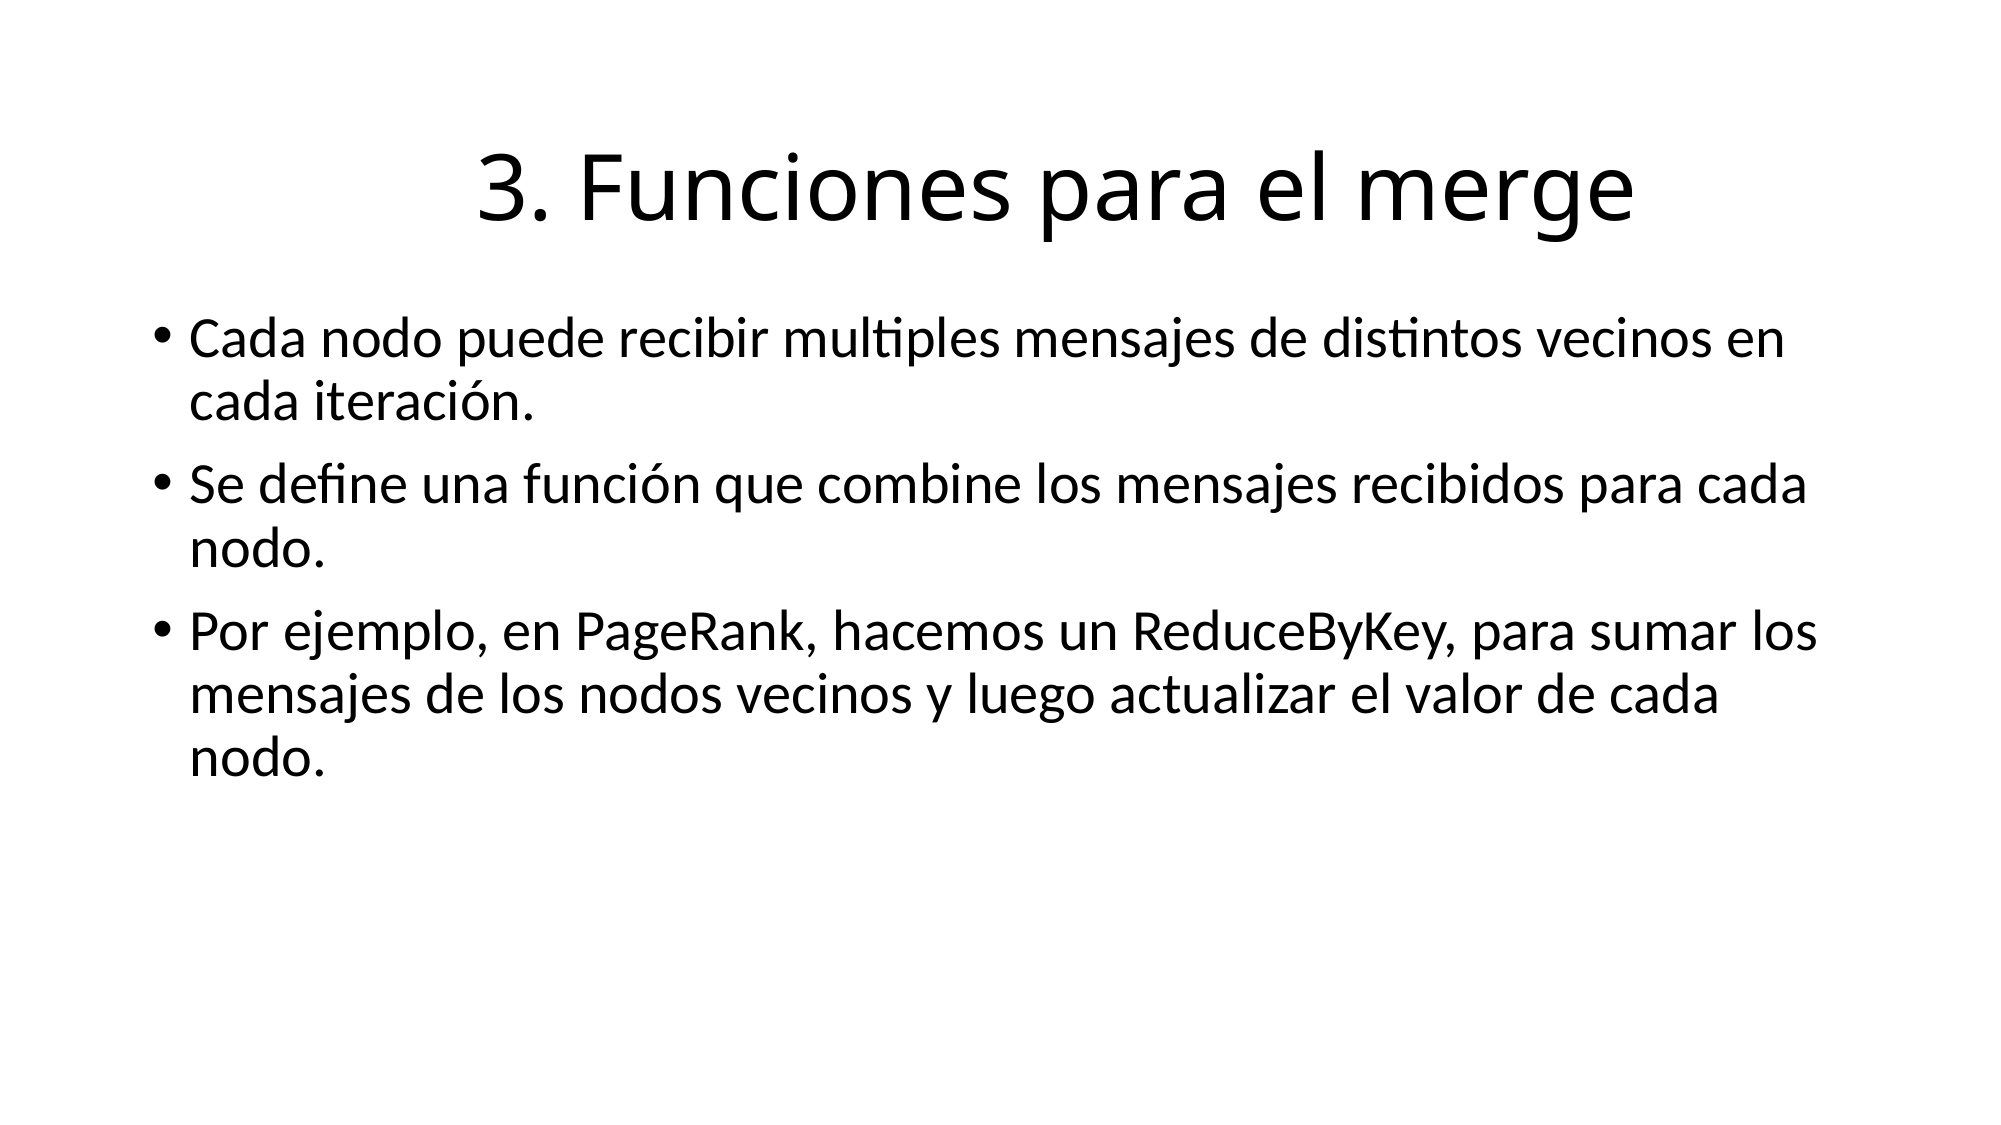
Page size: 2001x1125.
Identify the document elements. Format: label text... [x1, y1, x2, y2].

list Cada nodo puede recibir multiples mensajes de distintos vecinos en cada iteración. Se define una función que combine los mensajes recibidos para cada nodo. Por ejemplo, en PageRank, hacemos un ReduceByKey, para sumar los mensajes de los nodos vecinos y luego actualizar el valor de cada nodo. [137, 299, 1863, 1014]
title 3. Funciones para el merge [137, 82, 1863, 299]
